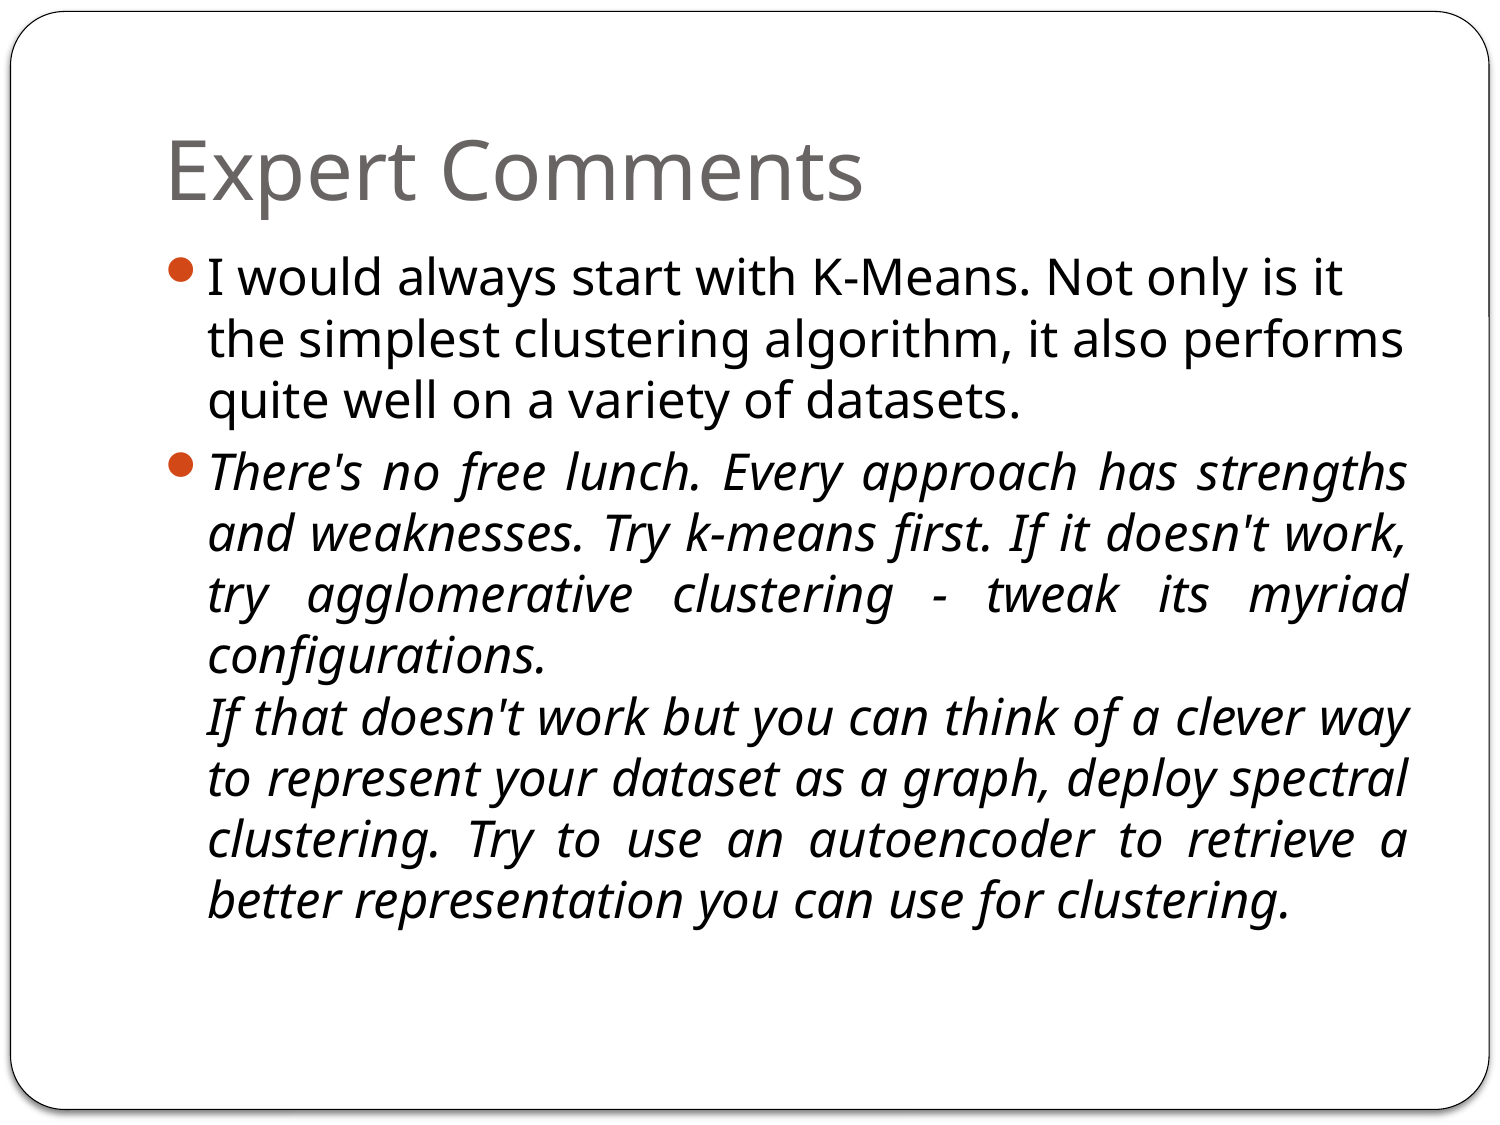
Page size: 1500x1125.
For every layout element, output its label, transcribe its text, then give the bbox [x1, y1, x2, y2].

list I would always start with K-Means. Not only is it the simplest clustering algorithm, it also performs quite well on a variety of datasets. There's no free lunch. Every approach has strengths and weaknesses. Try k-means first. If it doesn't work, try agglomerative clustering - tweak its myriad configurations. If that doesn't work but you can think of a clever way to represent your dataset as a graph, deploy spectral clustering. Try to use an autoencoder to retrieve a better representation you can use for clustering. [150, 237, 1425, 988]
title Expert Comments [150, 45, 1425, 233]
